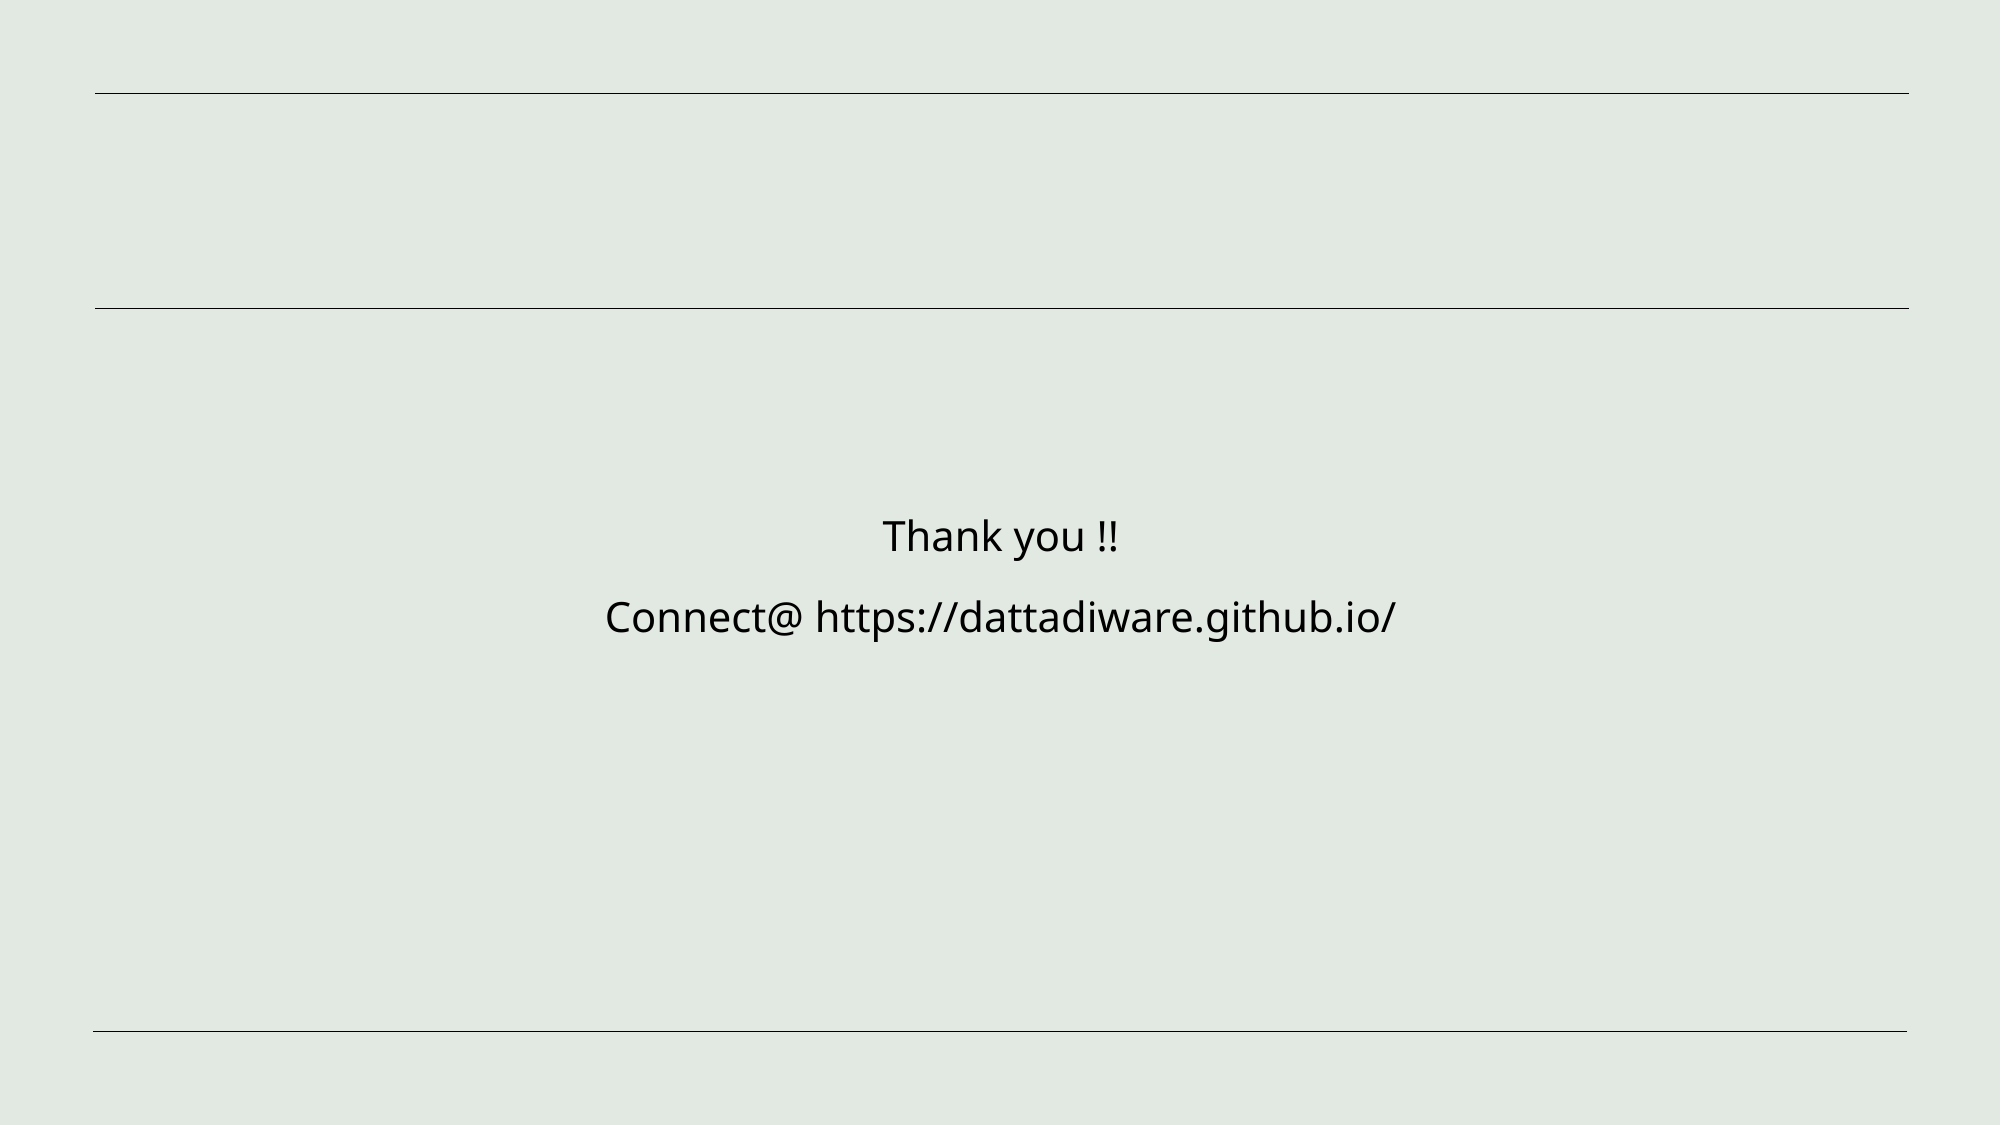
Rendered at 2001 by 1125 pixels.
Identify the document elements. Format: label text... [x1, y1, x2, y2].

list Thank you !! Connect@ https://dattadiware.github.io/ [93, 340, 1908, 983]
